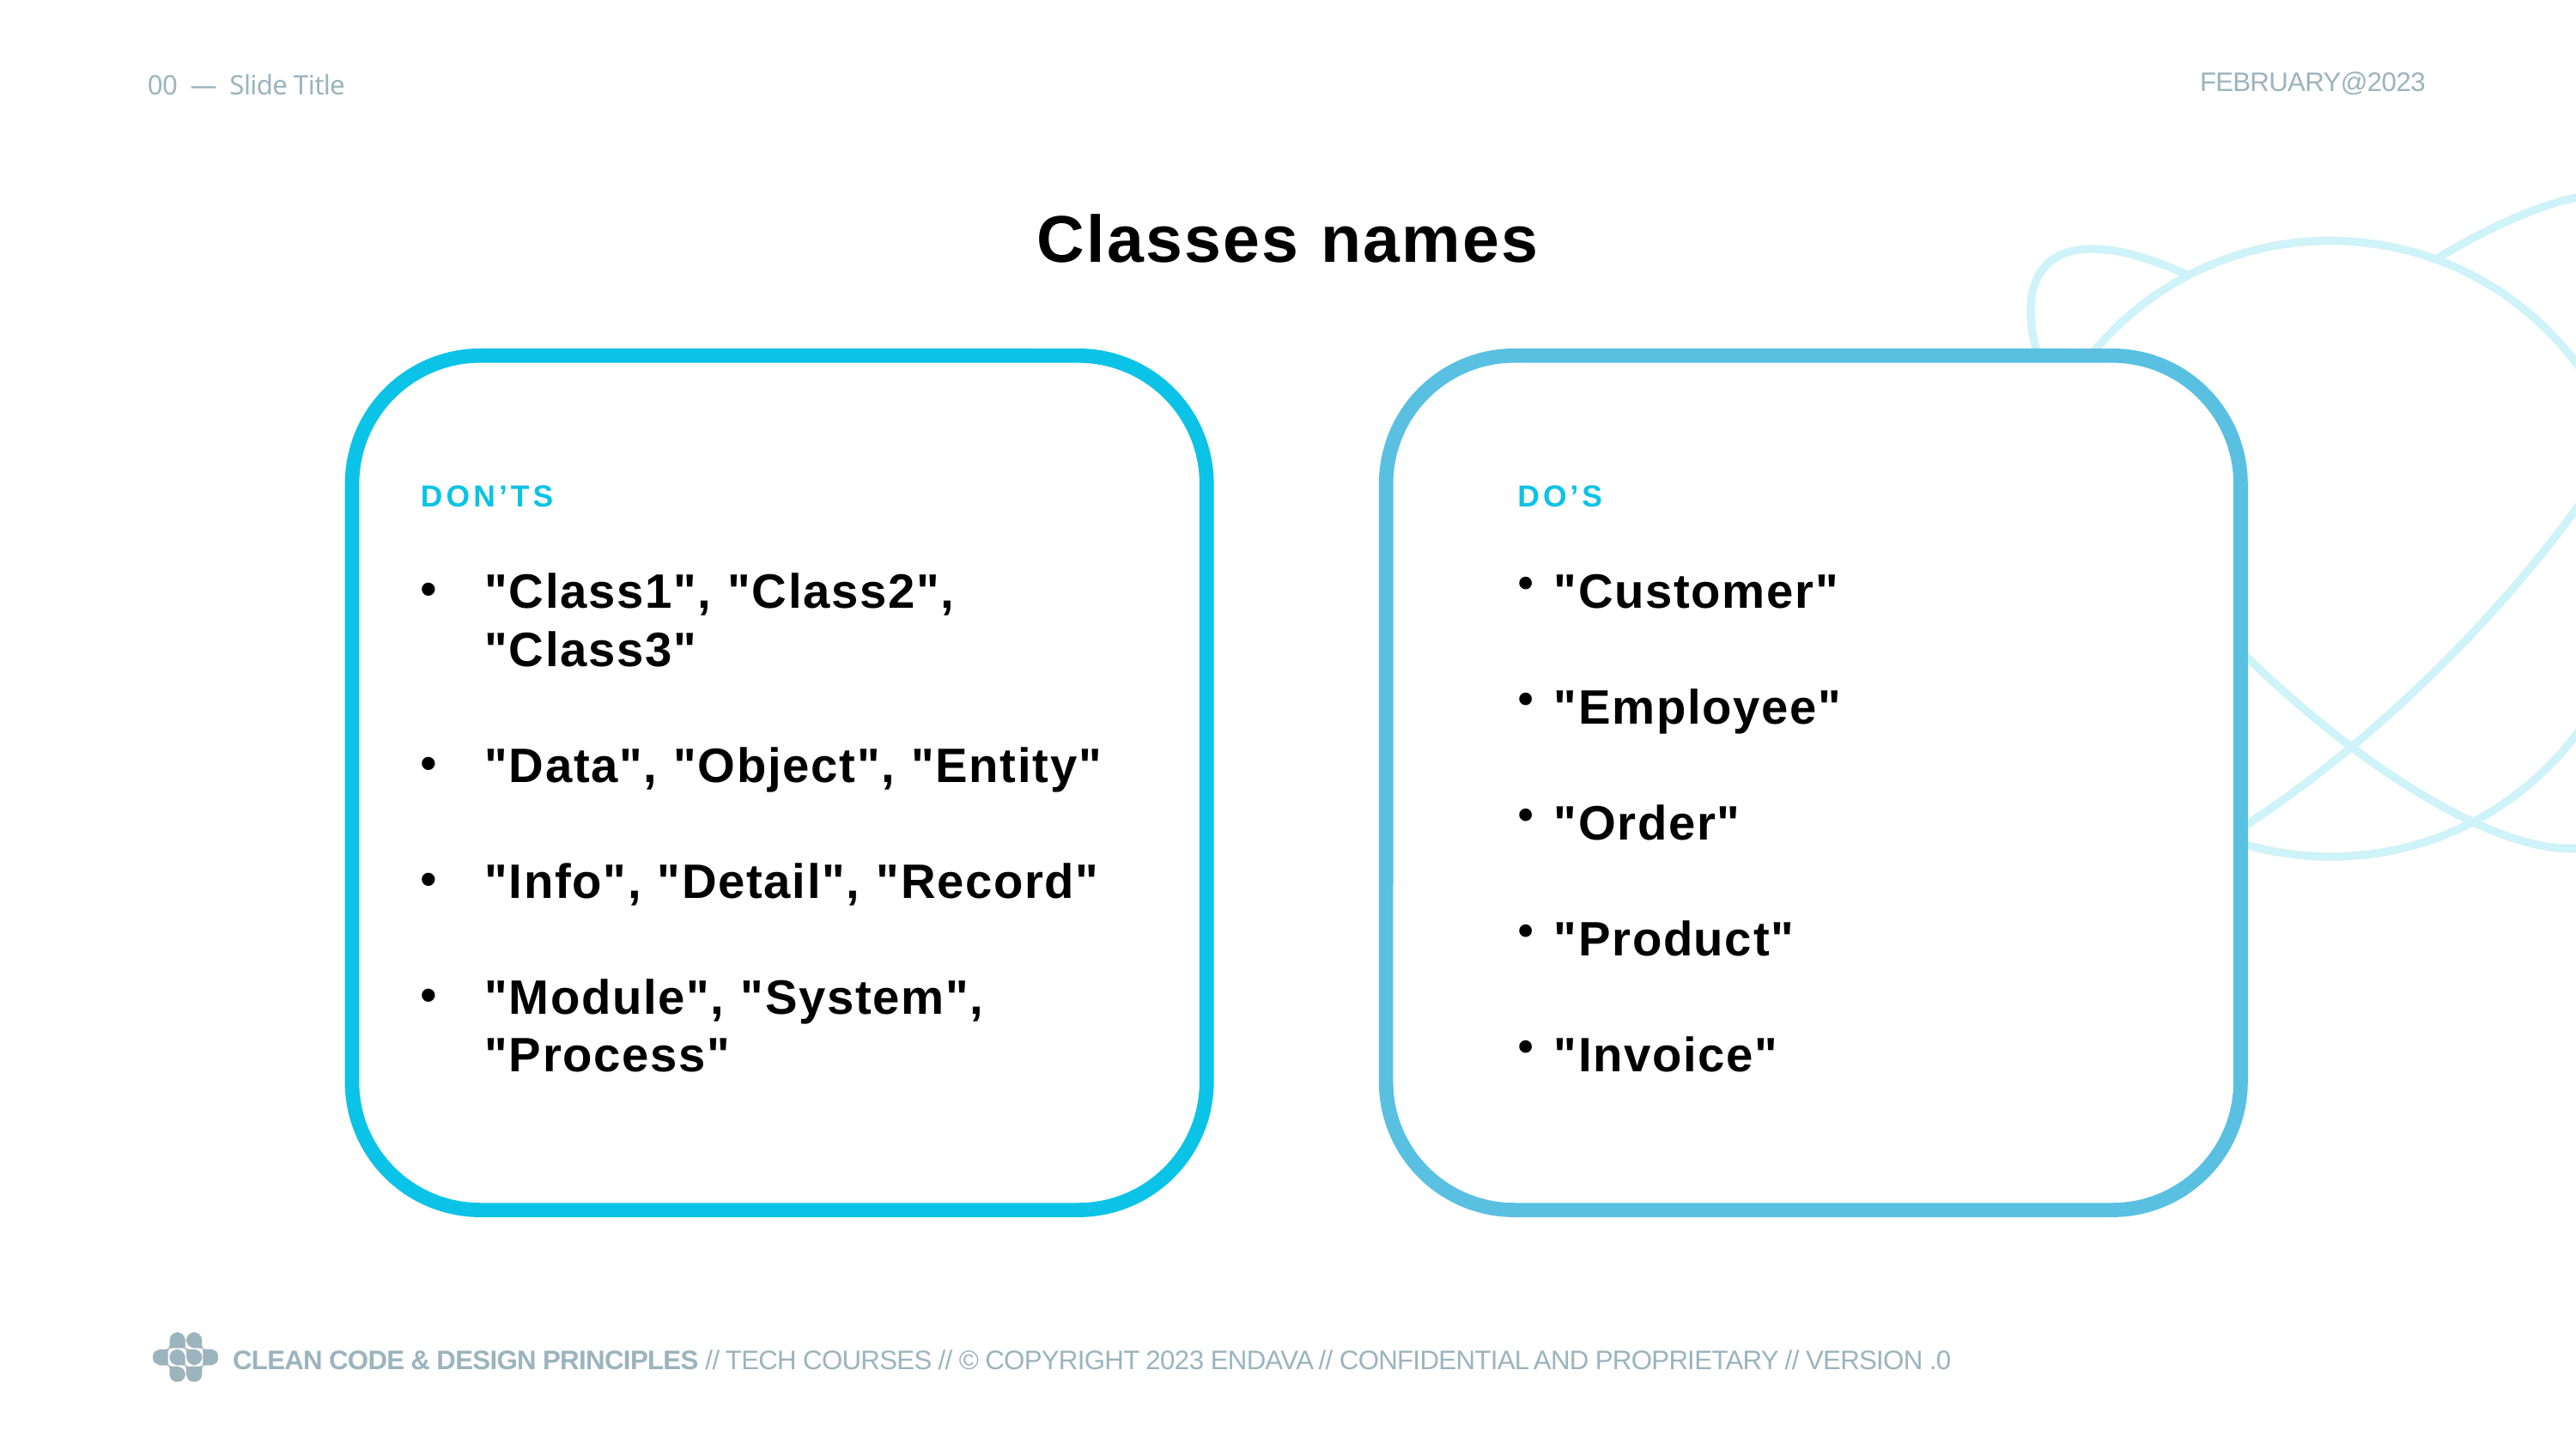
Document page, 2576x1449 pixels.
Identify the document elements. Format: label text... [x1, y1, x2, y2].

picture [152, 1332, 218, 1382]
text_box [1385, 355, 2241, 1210]
picture [1971, 189, 2576, 909]
text_box 00 — Slide Title [147, 67, 1242, 100]
text_box Classes names [149, 209, 1971, 276]
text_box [351, 355, 1207, 1210]
